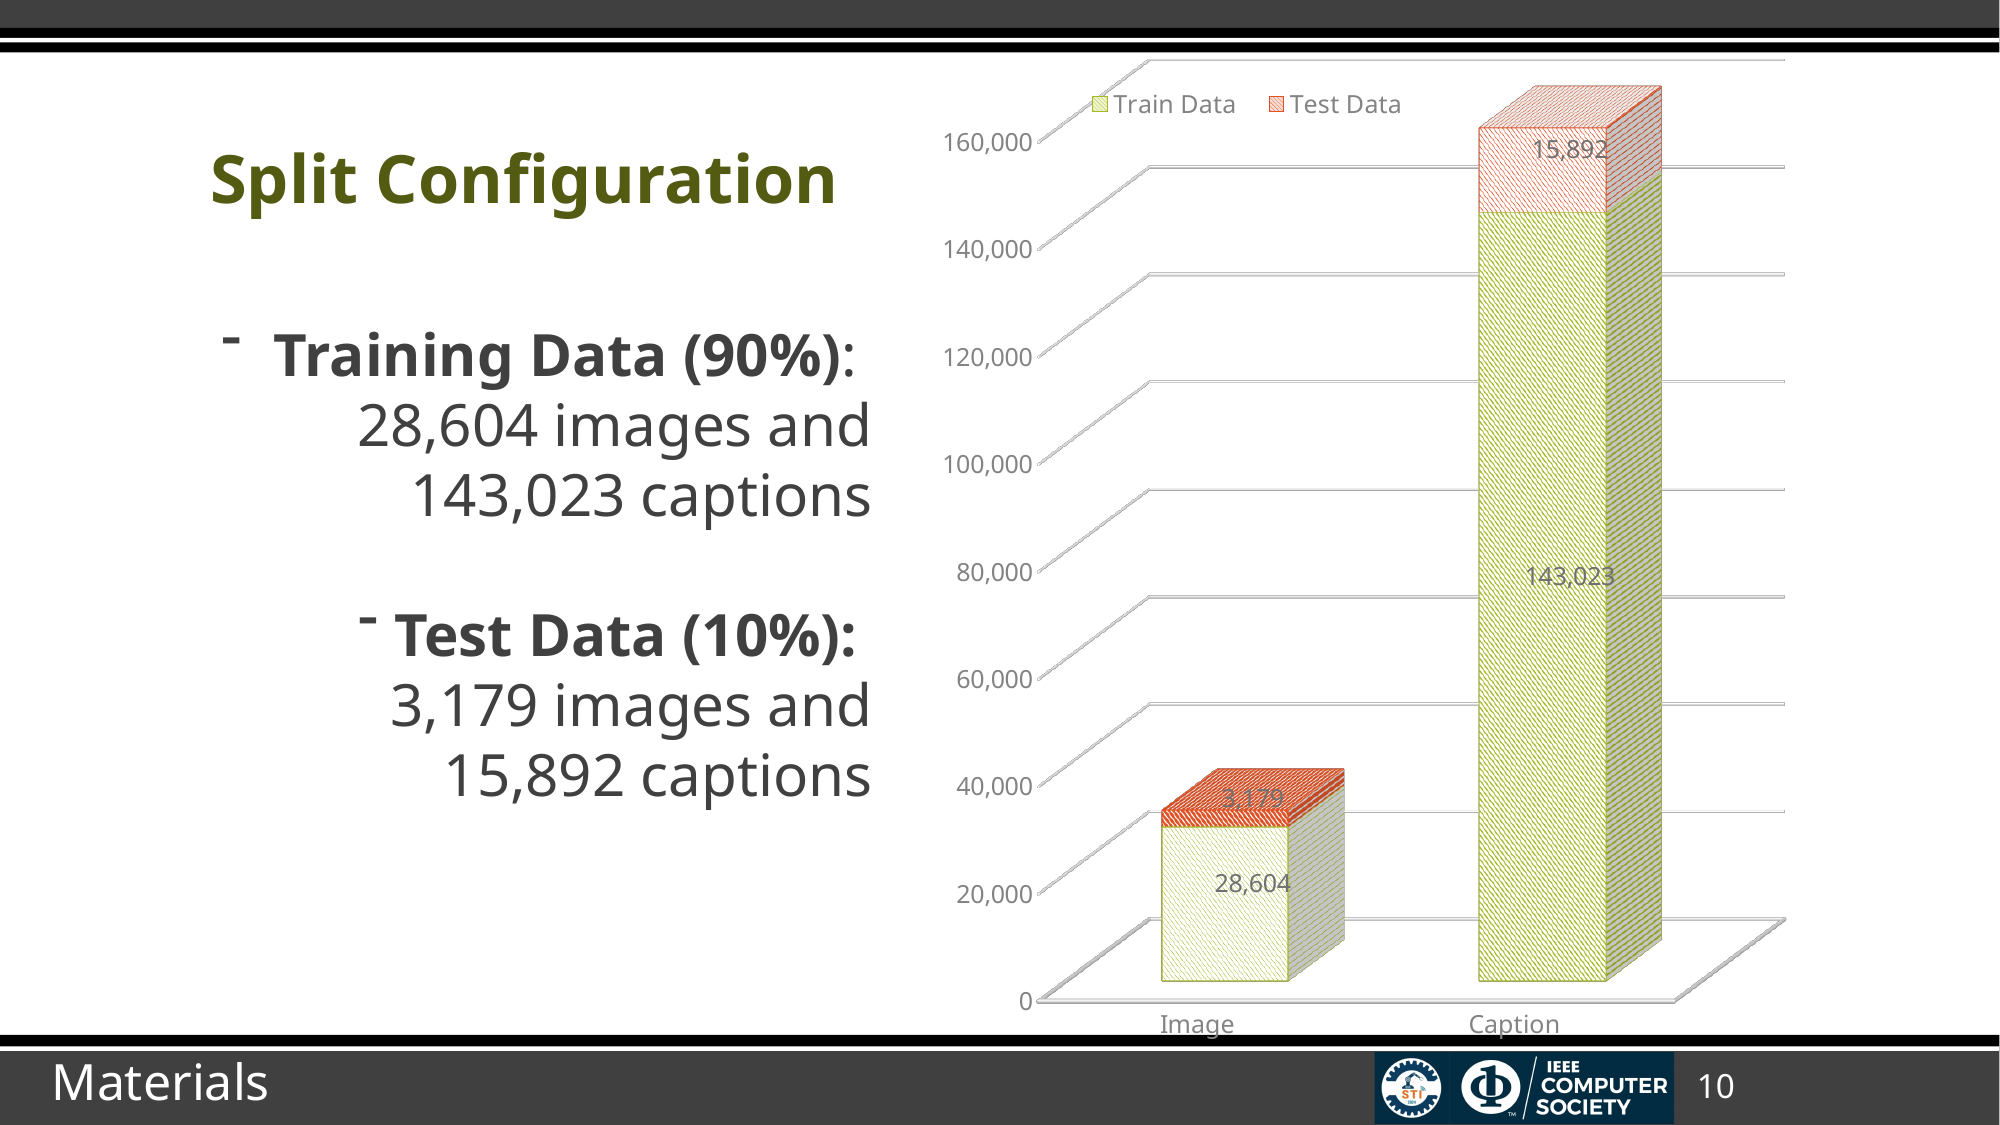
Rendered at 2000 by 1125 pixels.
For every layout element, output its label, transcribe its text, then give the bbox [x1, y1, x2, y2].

chart [924, 0, 1805, 1070]
title Split Configuration [0, 86, 921, 225]
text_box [1374, 1077, 1675, 1125]
slide_number 10 [1686, 1077, 1750, 1107]
text_box ־ Training Data (90%): 28,604 images and 143,023 captions ־ Test Data (10%): 3,179 images and 15,892 captions [37, 310, 888, 870]
text_box Materials [37, 1049, 625, 1119]
